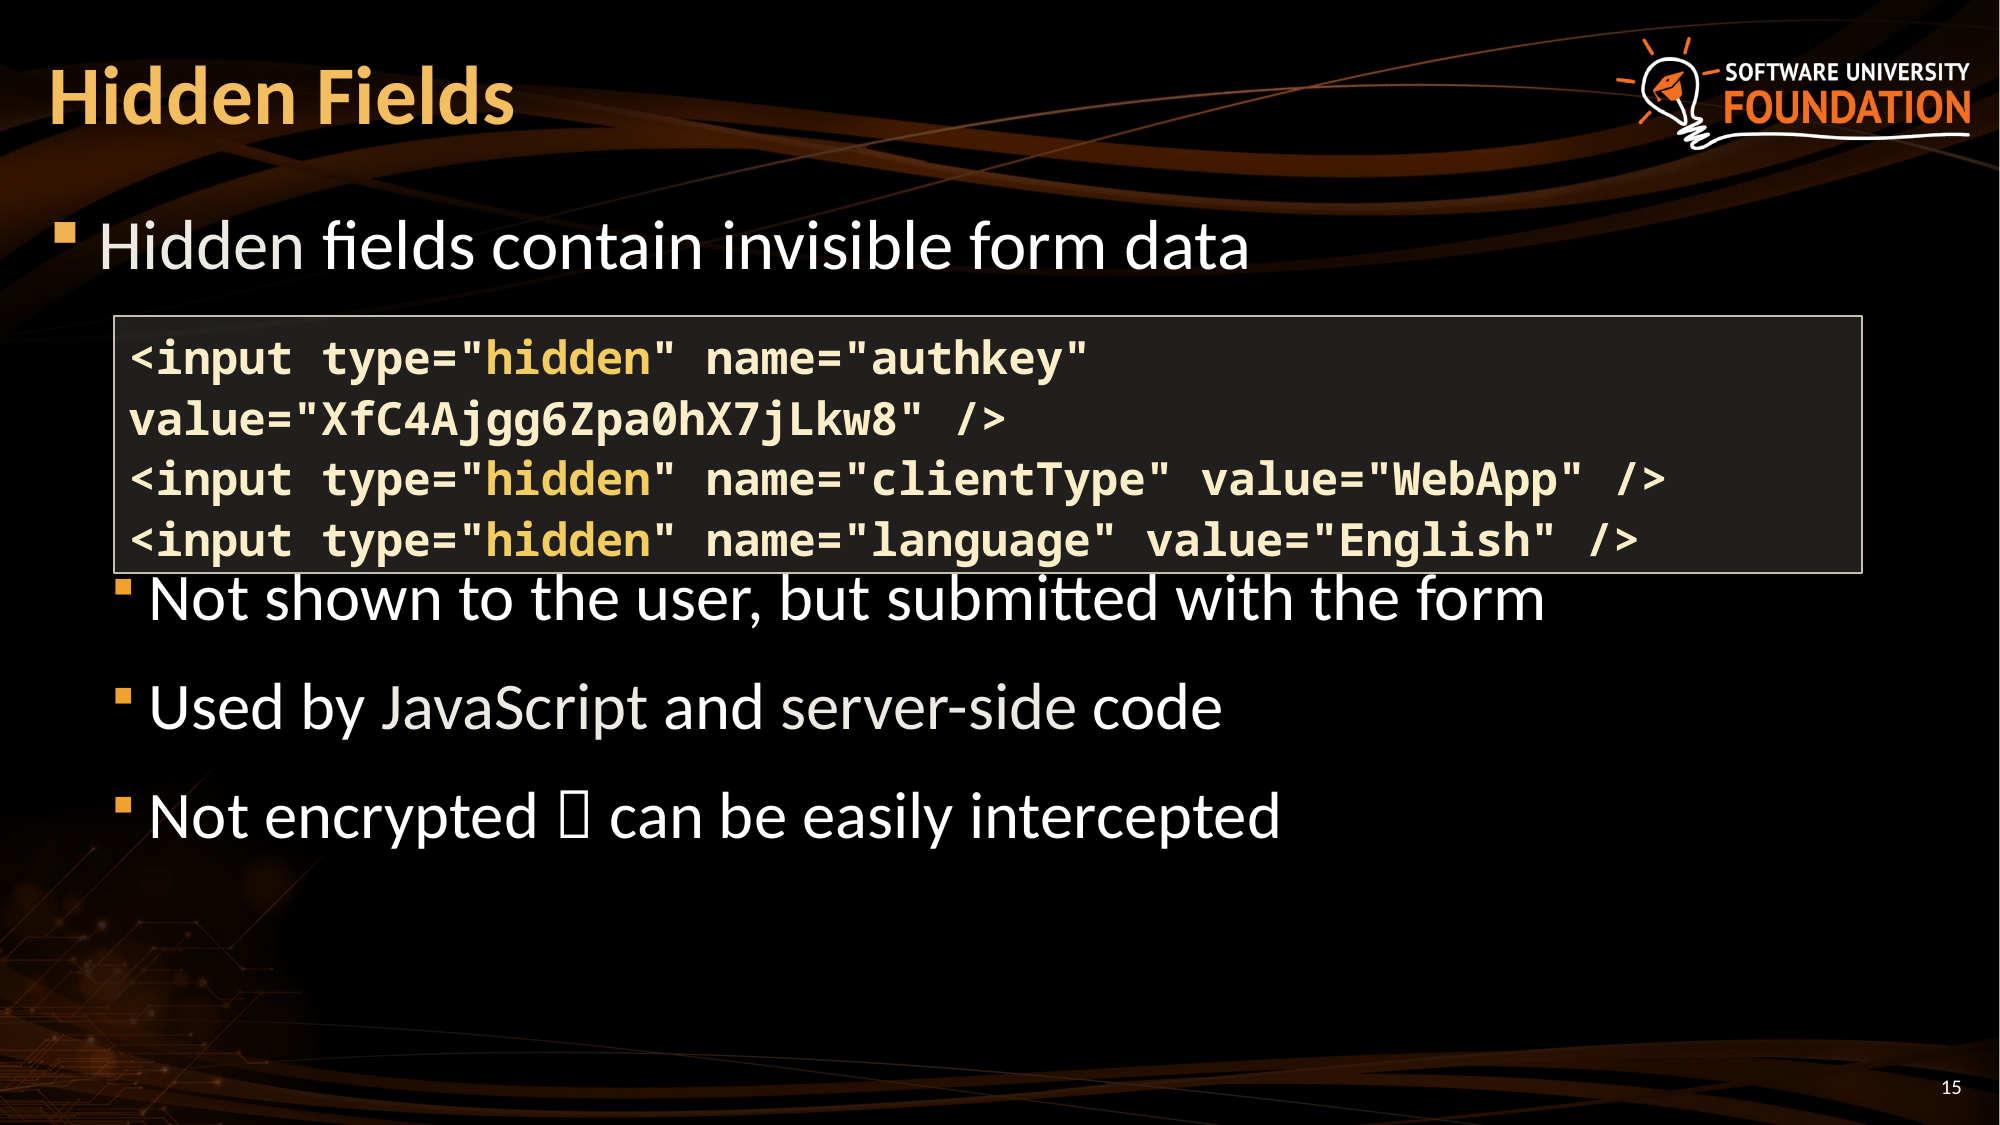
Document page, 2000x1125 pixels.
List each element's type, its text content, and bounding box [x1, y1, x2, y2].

text_box <input type="hidden" name="authkey" value="XfC4Ajgg6Zpa0hX7jLkw8" /> <input type="hidden" name="clientType" value="WebApp" /> <input type="hidden" name="language" value="English" /> [113, 315, 1863, 573]
list Hidden fields contain invisible form data Not shown to the user, but submitted with the form Used by JavaScript and server-side code Not encrypted  can be easily intercepted [31, 188, 1968, 1103]
title Hidden Fields [30, 6, 1602, 189]
picture [0, 0, 2000, 1125]
